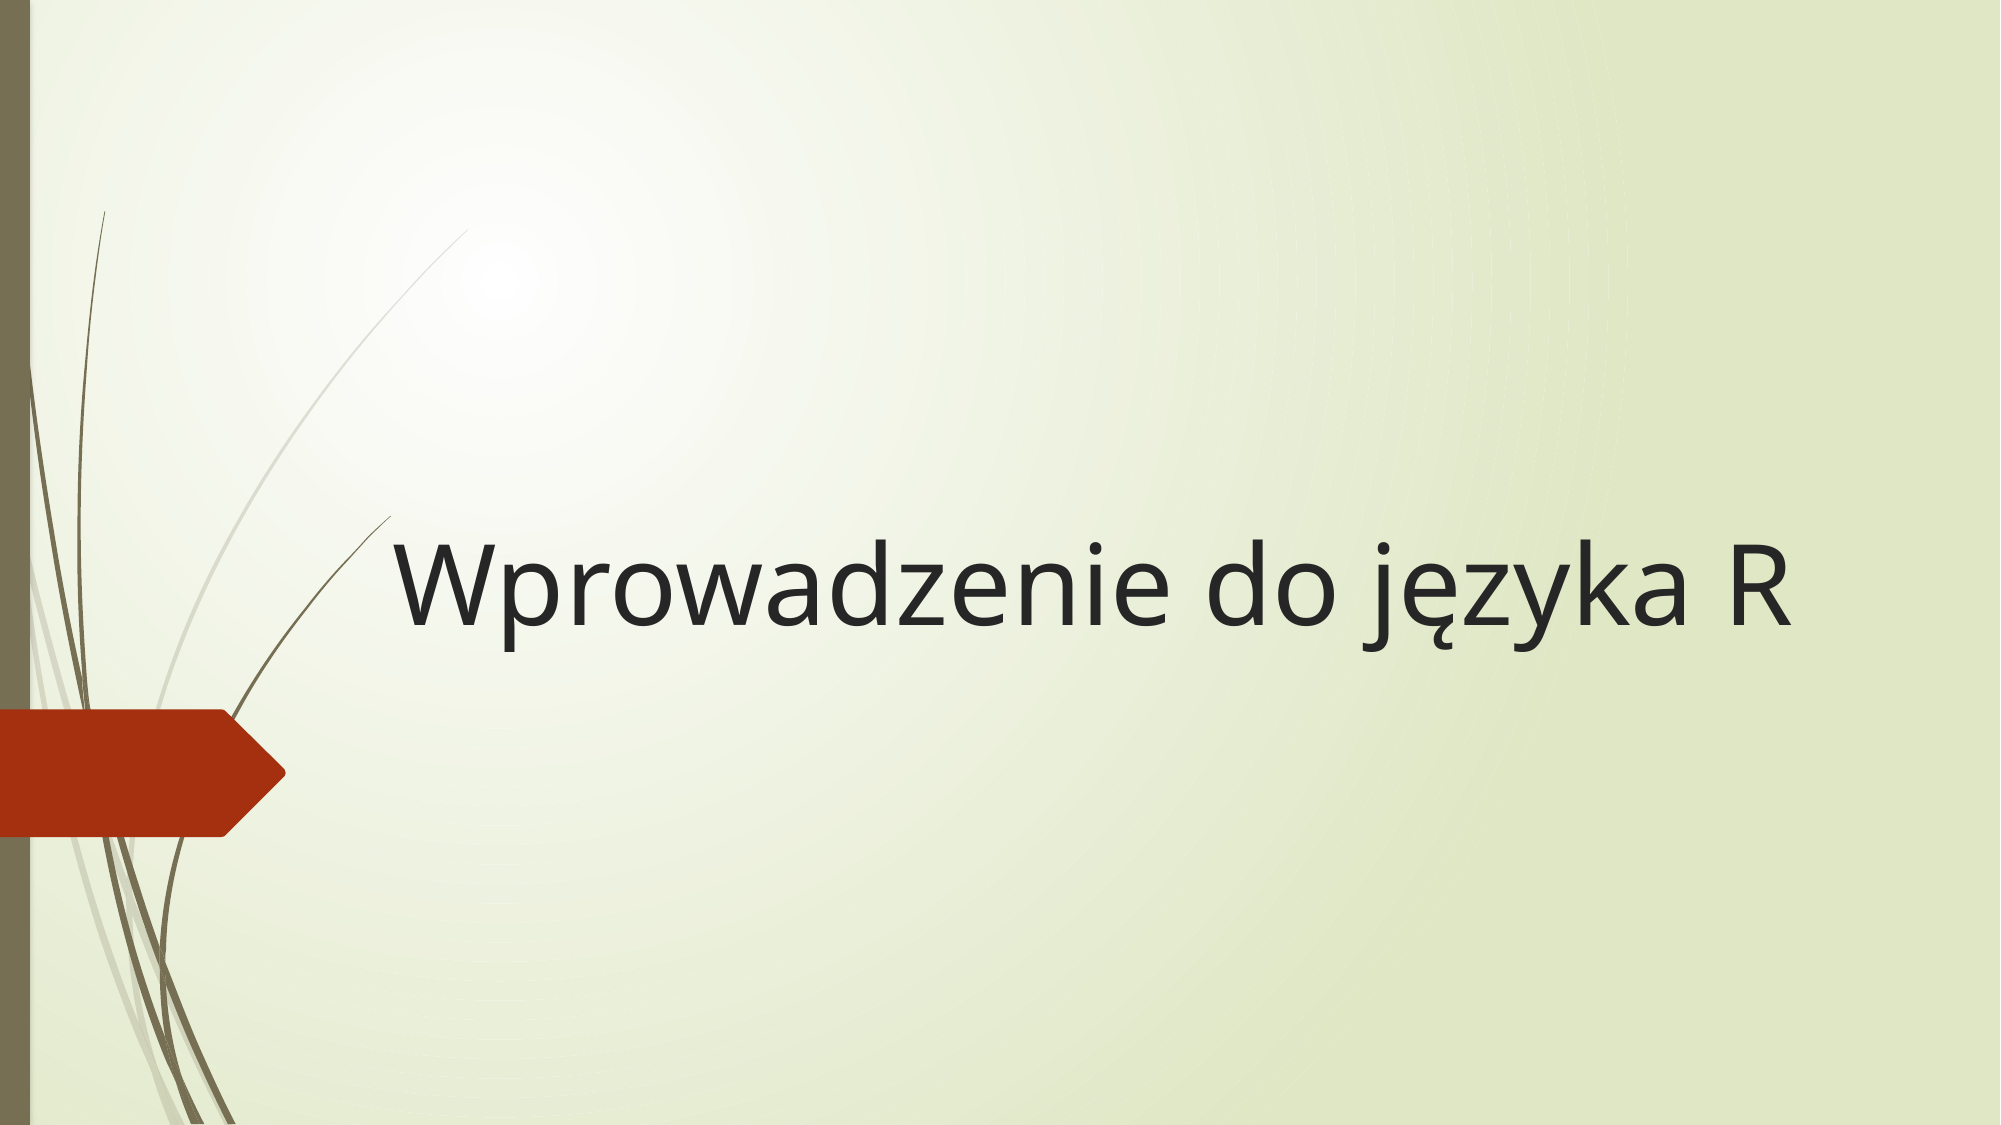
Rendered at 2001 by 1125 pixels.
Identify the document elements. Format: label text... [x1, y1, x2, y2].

title Wprowadzenie do języka R [377, 226, 1887, 656]
